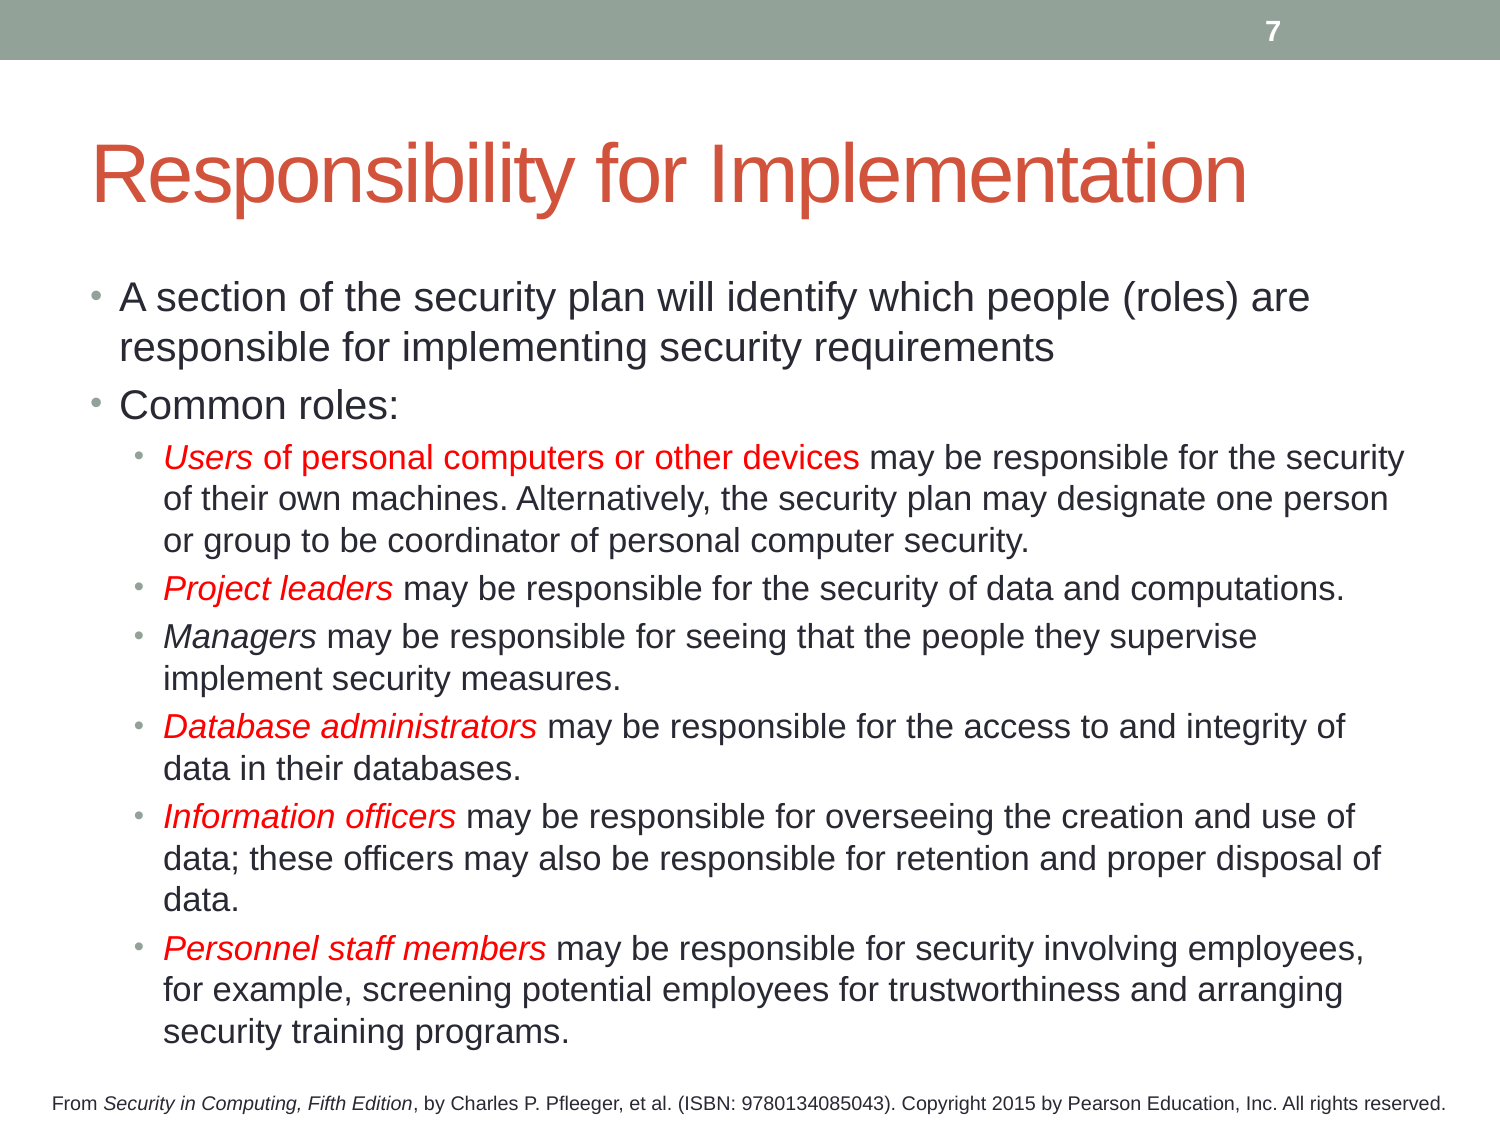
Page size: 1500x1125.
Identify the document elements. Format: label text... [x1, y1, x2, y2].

slide_number 7 [1250, 3, 1425, 57]
list A section of the security plan will identify which people (roles) are responsible for implementing security requirements Common roles: Users of personal computers or other devices may be responsible for the security of their own machines. Alternatively, the security plan may designate one person or group to be coordinator of personal computer security. Project leaders may be responsible for the security of data and computations. Managers may be responsible for seeing that the people they supervise implement security measures. Database administrators may be responsible for the access to and integrity of data in their databases. Information officers may be responsible for overseeing the creation and use of data; these officers may also be responsible for retention and proper disposal of data. Personnel staff members may be responsible for security involving employees, for example, screening potential employees for trustworthiness and arranging security training programs. [75, 262, 1425, 1063]
title Responsibility for Implementation [75, 87, 1425, 250]
footer From Security in Computing, Fifth Edition, by Charles P. Pfleeger, et al. (ISBN: 9780134085043). Copyright 2015 by Pearson Education, Inc. All rights reserved. [0, 1075, 1500, 1125]
